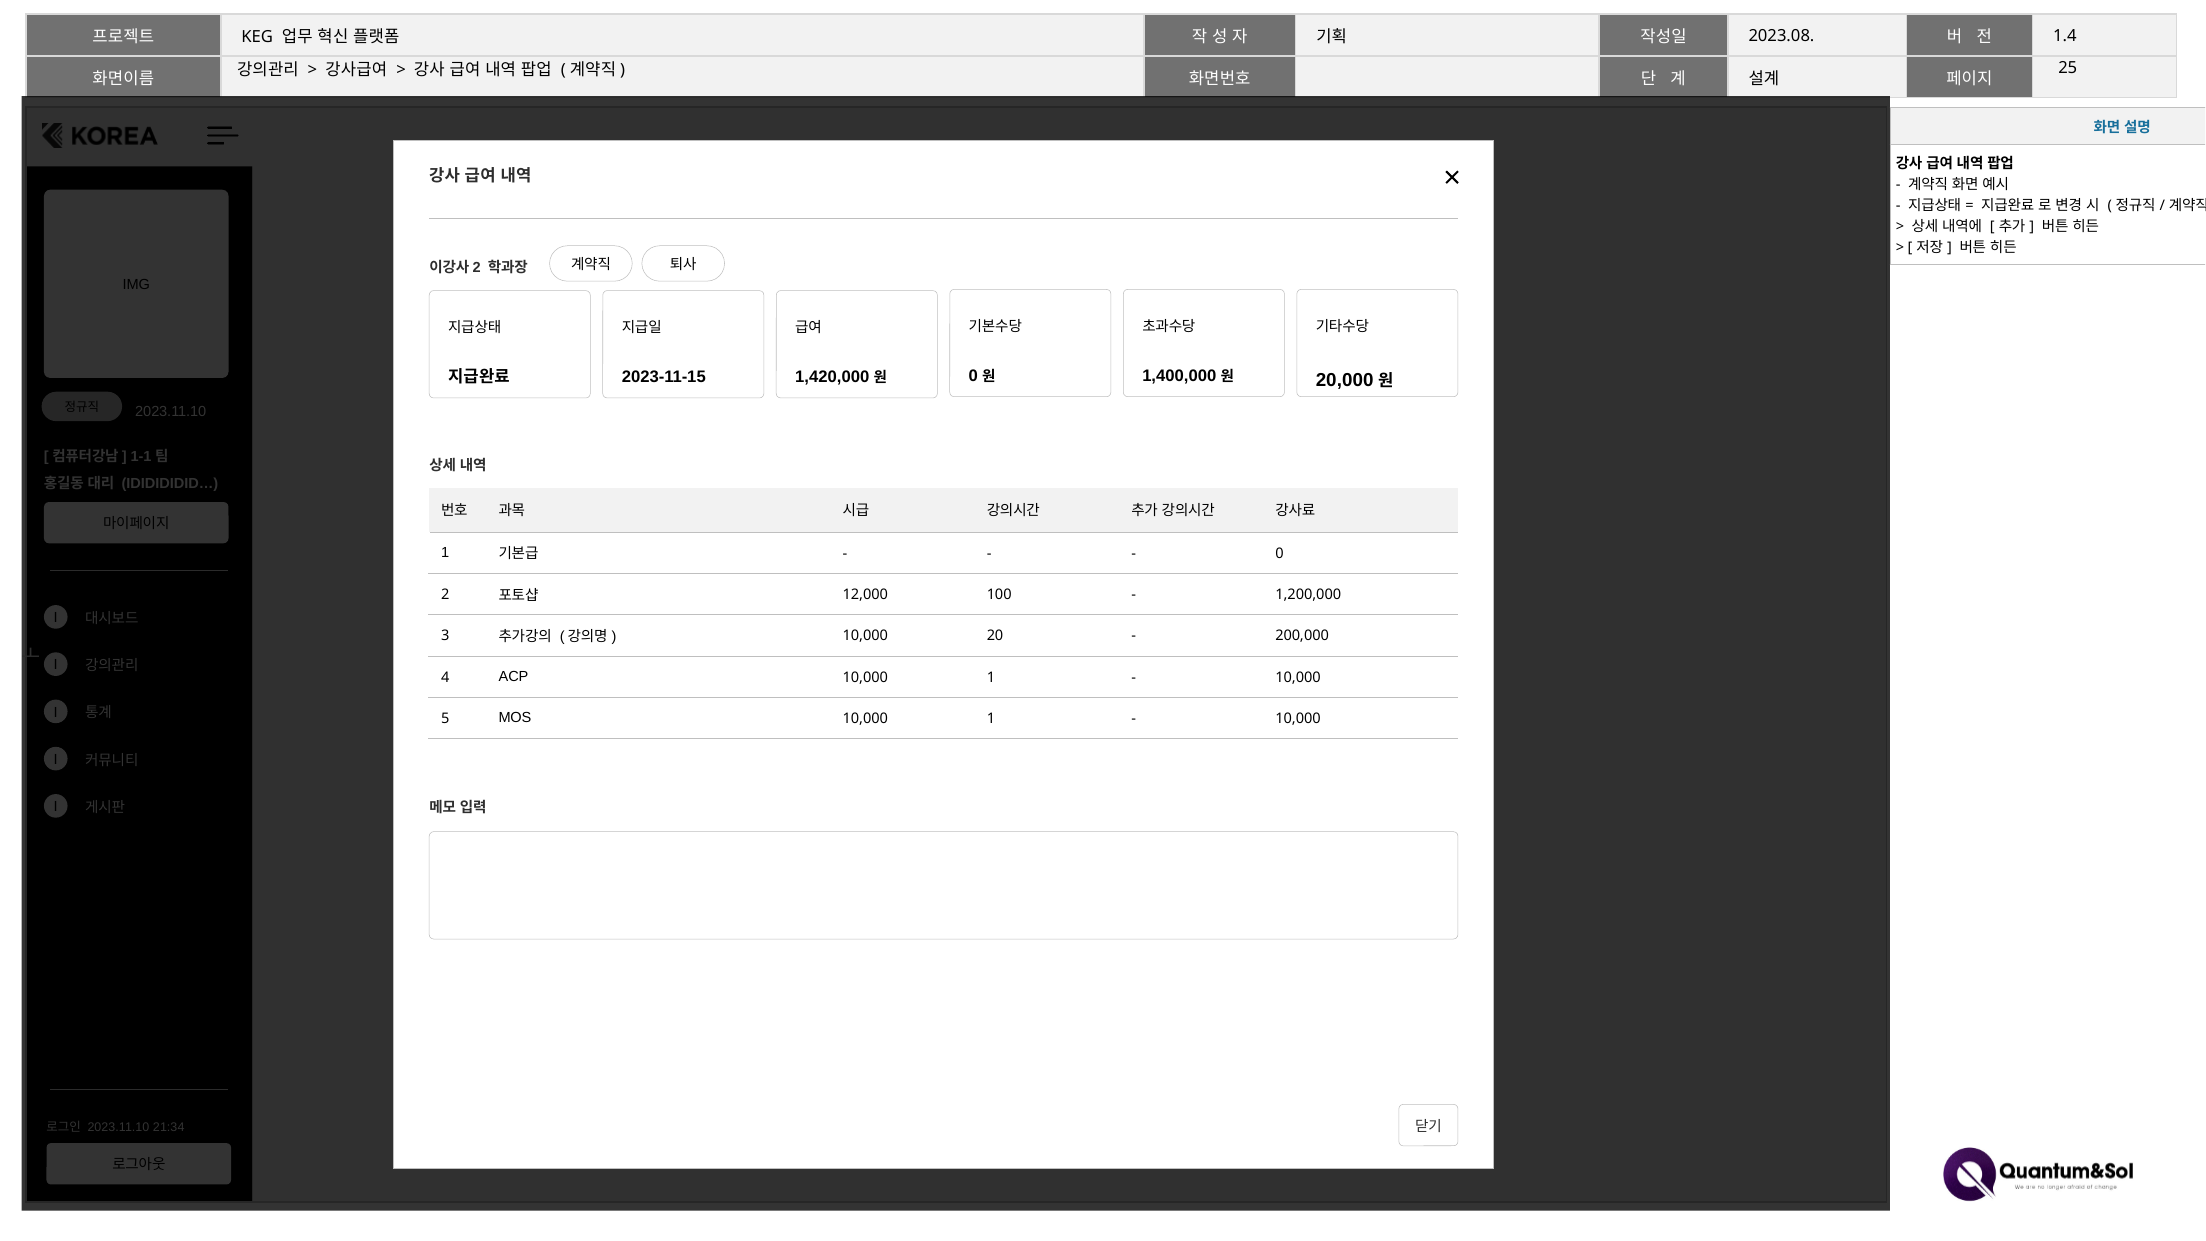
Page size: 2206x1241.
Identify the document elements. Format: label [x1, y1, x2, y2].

table_header [1891, 108, 2206, 144]
table_cell [430, 698, 1458, 738]
text_box [21, 96, 1890, 1211]
table_header [429, 488, 1458, 532]
table_cell [430, 574, 1458, 614]
table_cell [1891, 145, 2206, 264]
table_cell [430, 657, 1458, 697]
title [220, 56, 799, 81]
table_cell [430, 615, 1458, 656]
table_cell [430, 533, 1458, 573]
slide_number [2043, 56, 2152, 80]
picture [1941, 1146, 2137, 1202]
